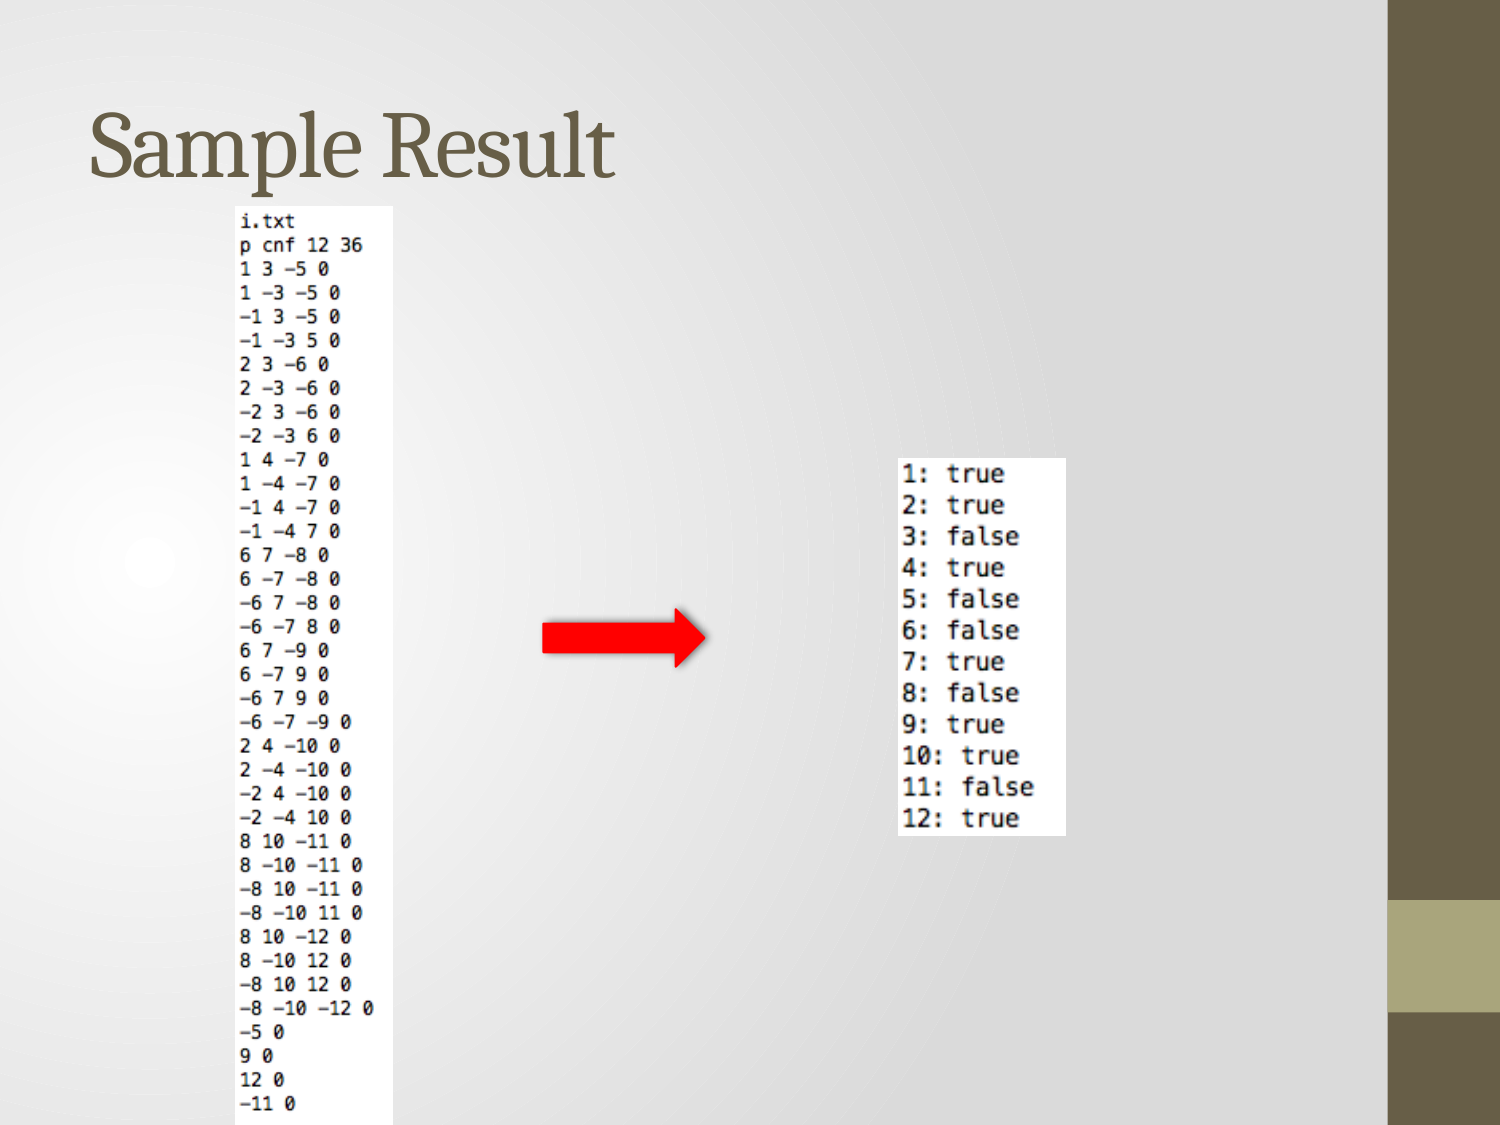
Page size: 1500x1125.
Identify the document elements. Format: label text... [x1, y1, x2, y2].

title Sample Result [75, 45, 1325, 233]
text_box [542, 608, 706, 668]
picture [234, 205, 394, 1125]
picture [898, 458, 1066, 837]
